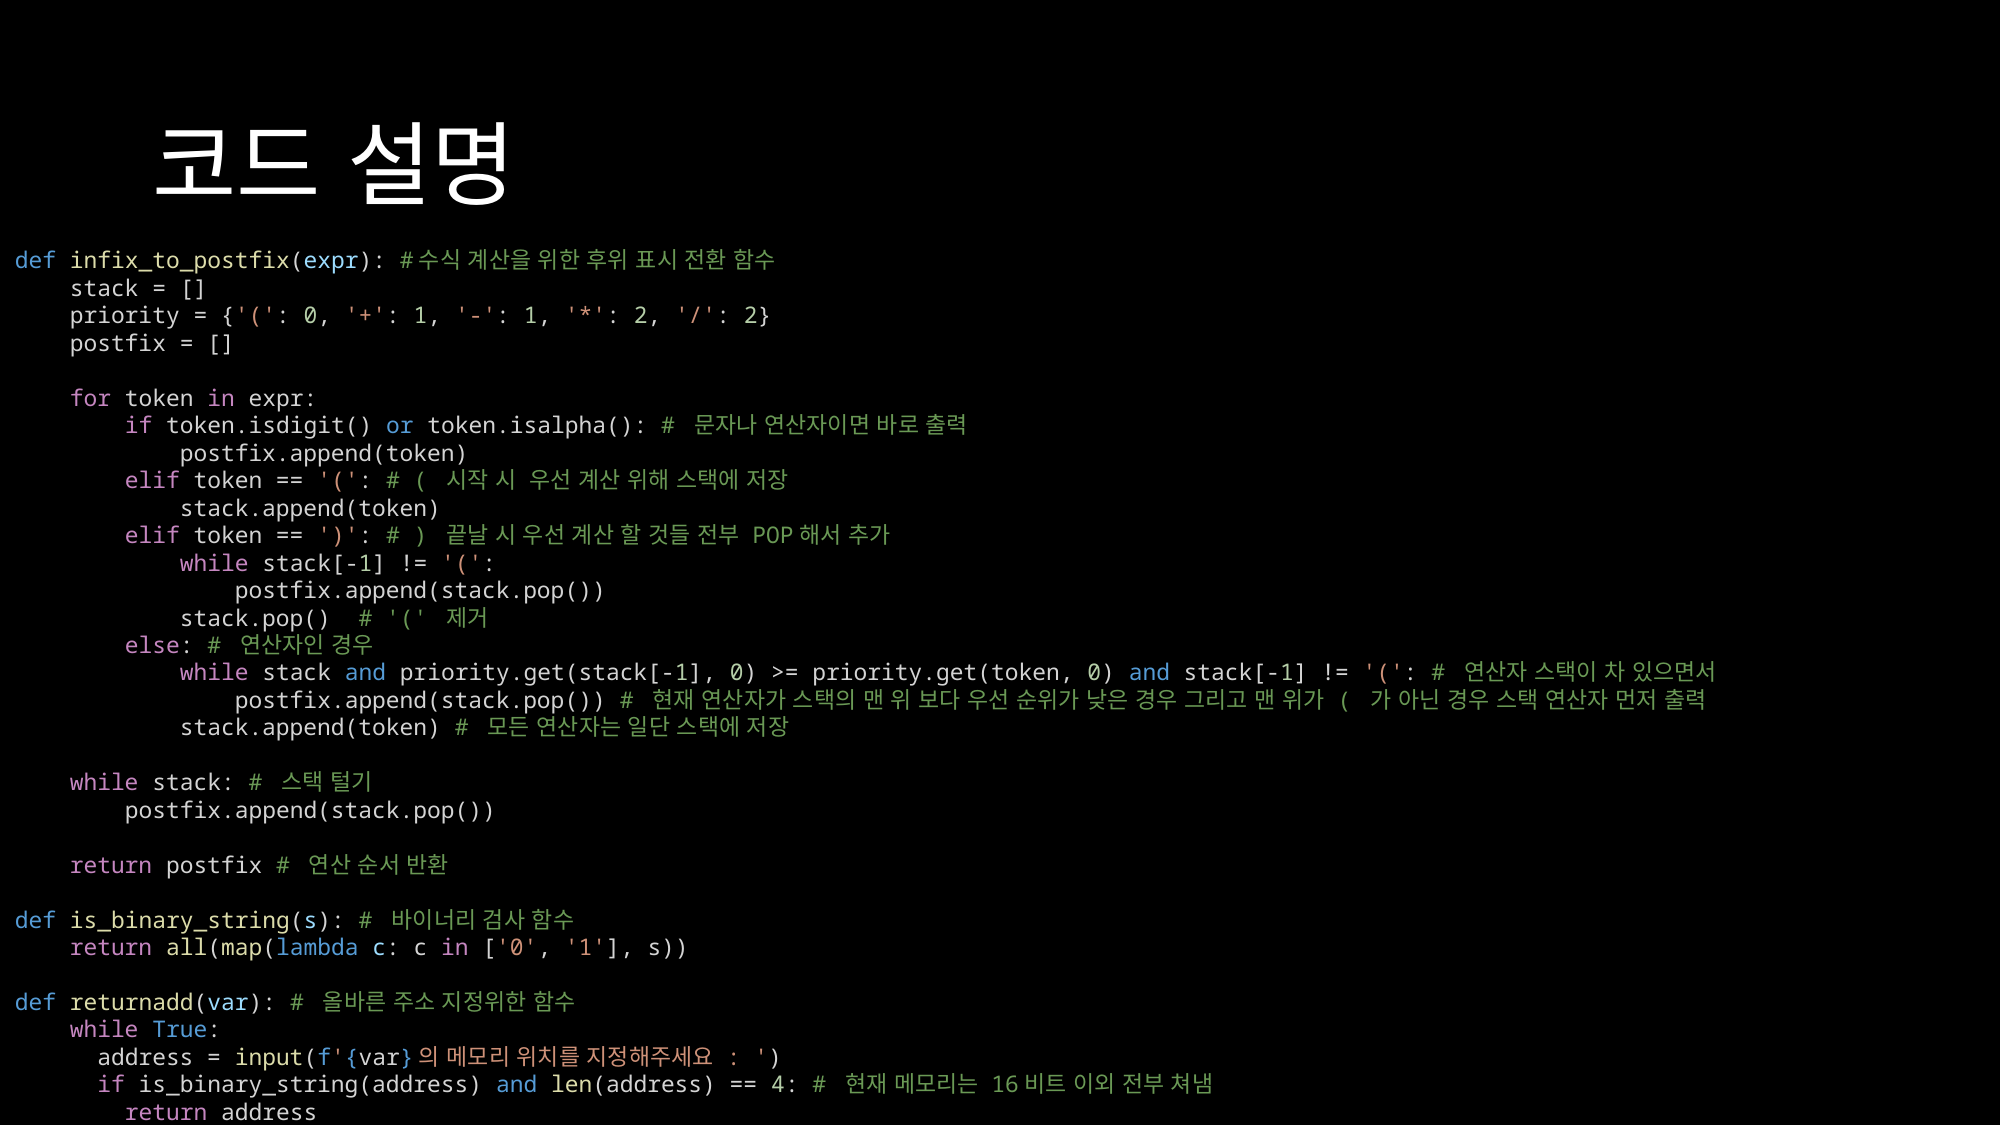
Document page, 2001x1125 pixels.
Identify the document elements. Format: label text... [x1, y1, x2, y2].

title 코드 설명 [137, 59, 1863, 238]
text_box def infix_to_postfix(expr): #수식 계산을 위한 후위 표시 전환 함수 stack = [] priority = {'(': 0, '+': 1, '-': 1, '*': 2, '/': 2} postfix = [] for token in expr: if token.isdigit() or token.isalpha(): # 문자나 연산자이면 바로 출력 postfix.append(token) elif token == '(': # ( 시작 시 우선 계산 위해 스택에 저장 stack.append(token) elif token == ')': # ) 끝날 시 우선 계산 할 것들 전부 POP해서 추가 while stack[-1] != '(': postfix.append(stack.pop()) stack.pop() # '(' 제거 else: # 연산자인 경우 while stack and priority.get(stack[-1], 0) >= priority.get(token, 0) and stack[-1] != '(': # 연산자 스택이 차 있으면서 postfix.append(stack.pop()) # 현재 연산자가 스택의 맨 위 보다 우선 순위가 낮은 경우 그리고 맨 위가 ( 가 아닌 경우 스택 연산자 먼저 출력 stack.append(token) # 모든 연산자는 일단 스택에 저장 while stack: # 스택 털기 postfix.append(stack.pop()) return postfix # 연산 순서 반환 def is_binary_string(s): # 바이너리 검사 함수 return all(map(lambda c: c in ['0', '1'], s)) def returnadd(var): # 올바른 주소 지정위한 함수 while True: address = input(f'{var}의 메모리 위치를 지정해주세요 : ') if is_binary_string(address) and len(address) == 4: # 현재 메모리는 16비트 이외 전부 쳐냄 return address else: print('잘못된 주소입니다.') def returnbinval(var): # 올바른 바이너리 값 지정위한 함수 bin_var = input(f'{var}의 할당할 값을 지정해주세요 : ') if is_binary_string(bin_var): return bin_var else: # 혹시 숫자 적었으면 이진 코드로 바꿔주기 print("숫자가 이진변환 되어 삽입됩니다. {} -> {}".format(var,var,bin(bin_var)[2:])) return bin(bin_var)[2:] def get_type(element): # 요소 타입 알아내는 함수 이 함수는 숫자, 변수, 연산자, 이외의 값으로 구분 if element.isdigit(): return 'number' elif element.isalpha(): return 'alphabet' elif element in ['+', '-', '*', '/']: return 'operator' else: return 'unknown' def exp_2_code(): # 수식을 pl 코드로 변환 하기 memory = {} # 변수의 주소 : 변수가 가질 값 mapping_add = {} # 변수의 이름 : 변수의 주소 plcodes = [] # 실제 코드가 될 리스트 while True: expr = input("수식을 입력해 주세요 :") # 실 사용 코드 #expr = 'Z = A + 3 * B - C / 8' # 예시문 if '=' not in expr: print('등호(대입연산자)가 없습니다.') if input('뒤로 가시겠습니까?(y/n) : ').strip().lower() == 'y': return else: expr = expr.split('=') # 대입 연산자 기준 좌우변 분리 equal_left = expr[0].split()[0] # 좌변 if len(equal_left) == 1 and get_type(equal_left) == 'alphabet': # 대입 연산자의 좌변 변수,1개인 것 확인 equal_right = infix_to_postfix(list(expr[1].replace(' ',''))) # 우변 분리 후 후위 표기 방식으로 정렬 #print(equal_left) # 좌변 확인용 #print(equal_right) # 우변 확인용 break # while 꺠기 else: # 대입 연산자의 좌변은 변수 1개 print('대입연산자 죄측의 복수의 문자가 있습니다.') vars = [char for char in equal_right if char.isalpha()] # 변수들만 뽑아내기 #print(vars) # 변수들 #operators = [token for token in equal_right if token in ['+', '-', '*', '/']] # 연산자들만 뽑아내기 (계산 순서 맞는지 확인용) #print(operators) # 연산자들 address = returnadd(equal_left) # 좌변 주소 값 할당 memory[address] = returnbinval(equal_left) mapping_add[equal_left] = address for var in vars: # 우변 주소 값 할당 while True: address = returnadd(var) if address in memory.keys(): # 주소가 이미 있는 경우 print("이미 주소가 할당 되었습니다.") else: # 새 주소라면 memory[address] = returnbinval(var) mapping_add[var] = address break # while 깨기 print(" ") print("파일 내용이 다음과 같이 작성됩니다.") print("="*40) #print(memory) # 현재 메모리 #print(mapping_add) # 주소 사상 값 for add,val in memory.items(): # 전체 변수 값 할당 코드 plcodes += [f"LOAD {val}", f"STOR {add}", " "] for i, element in enumerate(equal_right): now_type = get_type(element) if now_type == 'alphabet': # 변수가 들어오면 plcodes.append(f"READ {mapping_add[element]}") # 변수의 주소를 DR에 읽어 온다 if i+1 < len(equal_right) and get_type(equal_right[i+1]) in ['alphabet', 'number']: # 뒤에 오는 요소의 타입이 처리 변수/숫자라면 스택에 PUSH plcodes += ["PUSH"," "] elif i+1 < len(equal_right) and get_type(equal_right[i+1]) == 'operator': # 연산자라면 계산 준비 plcodes.append(" ") elif now_type == 'number': # 숫자가 들어오면 plcodes.append(f"LOAD {bin(int(element))[2:].zfill(4)}") # 숫자의 값을 DR에 읽어 오는 명령 추가 if i+1 < len(equal_right) and get_type(equal_right[i+1]) in ['alphabet', 'number']: # 뒤에 오는 요소의 타입이 처리 변수/숫자라면 스택에 PUSH plcodes += ["PUSH"," "] elif i+1 < len(equal_right) and get_type(equal_right[i+1]) == 'operator': # 연산자라면 계산 준비 plcodes.append(" ") elif now_type == 'operator': # 연산자가 들어오면 if get_type(equal_right[i-1]) == 'operator': #전에도 연산자 였다면 plcodes.append("POP") # 스택에 있는 값을 DR로 불러오는 명령문 추가 if element == '+': # 각 연산자에 맞는 계산 명령문 추가 plcodes += ["ADD"," "] elif element == '-': plcodes += ["SUB"," "] elif element == '*': plcodes += ["MUL"," "] elif element == '/': plcodes += ["DIV"," "] if i+1 == len(equal_right): # 우변의 끝인 경우 좌변에 대입해 출력 plcodes.append("POP") # DR로 올리고 좌변 주소에 저장 후 출력 명령문 추가 plcodes.append(f"STOR {mapping_add[equal_left]}") plcodes.append(f"PRINT {mapping_add[equal_left]}") for line in plcodes: # 파일에 추가될 명령문들 확인용 출력 print(line) print("="*40) file_name = input("파일 이름만 적어주세요 : ") # 실제 파일 생성 with open(file_name + ".pl","w") as f: for line in plcodes: # plcodes에 있는 명령문들 파일에 쓰기 f.write(line+"\n") f.close() print(f"{file_name + '.pl'} 파일이 생성되었습니다.\n") def pl2bi(file_name): # pl을 bi 파일로 변경하기 opcodes = { 'LOAD': ['0000'], 'READ': ['0001'], 'STOR': ['0010'], 'PUSH': ['0011','0100'], 'POP': ['0101'], 'ADD': ['0110'], 'SUB': ['0111'], 'MUL': ['1000'], 'DIV': ['1001'], 'PRINT': ['1010','1011'], } # 딕셔너리로 파싱 write_code = [] # 쓸 바이너리 문장 리스트 with open(file_name + ".pl","r") as f: # code1.pl 파일을 읽어 분석 for line in f: bin_code = line.split() # opcode와 operand끼리 분해 if len(bin_code) == 0: # 빈 줄 처리 write_code.append("") elif len(bin_code) == 1: # operand가 없는 경우 opcode = bin_code[0] if opcode in opcodes: write_code.append(opcodes[opcode][0]) else: write_code.append("1111 1111 1111") # 에러문 삽입 elif len(bin_code) == 2: # operand가 있는 경우 opcode = bin_code[0] operand = bin_code[1] if opcode == "PRINT" or opcode == "PUSH": write_code.append(opcodes[opcode][1] + " " + operand) elif opcode in opcodes: write_code.append(opcodes[opcode][0] + " " + operand) else: write_code.append("1111 1111 1111") # 에러문 삽입 else: write_code.append("1111 1111 1111") # 에러문 삽입 f.close() # 확인용 ''' for line in parsed_code: print(line) ''' # code.bi 생성 with open(file_name + ".bi",'w') as f: for line in write_code: f.write(line+"\n") f.close() print("{} -> {} 변경 완료 되었습니다.\n".format(file_name + ".pl",file_name + ".bi")) def bi2exe(file_name): # bi를 실제 실행하기 DR = 9999 # 데이터 레지스터 MR = {} # 메모리 ST = [] # 스택 error = 0 # 에러 포함 유무 def print_error(string,line_num): print(string) print("오류 발생 줄 : {}".format(line_num)) with open(file_name + ".bi", "r") as f: # code2.bl 파일을 읽어 분석 lines = f.readlines() machine_code = [] # 기계어 코드를 받음 line_num = 0 # 현재 실행하는 줄 print("========== 실행 내용 ==========") for line in lines: line = line.strip() if line == "": # 빈 행 스킵 line_num += 1 continue elif len(line.split()) > 2: # 현재 삼항 binary code는 오류문 외에 없음 print_error("에러코드가 들어있습니다.",line_num) return opcode = line[:4] # opcode 슬라이싱 operand = line[5:] # operand 슬라이싱 if opcode == "0000": # LOAD NUM DR = int(operand,2) # DR에 2진값 10진화 해서 저장 elif opcode == "0001": # READ [A] if operand in MR: # 주소(operand)에 있는지 검사 DR = MR[operand] # 주소(operand)에 있는 값을 DR에 저장 else: # 주소(operand)로 할당한 값이 없을 때 오류 print_error("주소 : {}에 값이 없습니다.".format(operand),line_num) return elif opcode == "0010": # STOR [A] MR[operand] = DR # DR값을 주소(operand) : 값(DR)으로 MR에 딕셔너리 저장 elif opcode == "0011": # PUSH ST.append(DR) # DR값을 ST 스택에 PUSH elif opcode == "0100": # PUSH NUM ST.append(int(operand,2)) # NUM(operand)값을 ST 스택에 PUSH elif opcode == "0101": # POP if len(ST) != 0: # 빈 스택 인지 확인 DR = ST.pop() # 스택 맨 위 값 제거 및 DR에 저장 else: # 빈 스택일 시 오류 print_error("스택이 비었습니다.",line_num) return elif opcode == "0110": # ADD if len(ST) != 0: # 빈 스택 인지 확인 tmp = ST.pop() # 스택 맨 위 값 + DR을 스택 맨 위로로 tmp += DR ST.append(tmp) else: # 빈 스택일 시 오류 print_error("스택이 비었습니다.",line_num) return elif opcode == "0111": # SUB if len(ST) != 0: # 빈 스택 인지 확인 tmp = ST.pop() # 스택 맨 위 값 + DR을 스택 맨 위로로 tmp -= DR ST.append(tmp) else: # 빈 스택일 시 오류 print_error("스택이 비었습니다.",line_num) return elif opcode == "1000": # MUL if len(ST) != 0: # 빈 스택 인지 확인 tmp = ST.pop() # 스택 맨 위 값 + DR을 스택 맨 위로로 tmp *= DR ST.append(tmp) else: # 빈 스택일 시 오류 print_error("스택이 비었습니다.",line_num) return elif opcode == "1001": # DIV if len(ST) != 0: # 빈 스택 인지 확인 if DR != 0: # 나누는 값이 0이 아닐 때만 tmp = ST.pop() # 스택 맨 위 값 + DR을 스택 맨 위로로 tmp /= DR ST.append(int(tmp)) else: #ZeroDivided 오류 print_error("0으로 나누었습니다.",line_num) return else: # 빈 스택일 시 오류 print_error("스택이 비었습니다.",line_num) return elif opcode == "1010": # PRINT print("{0:b}".zfill(4).format(DR,'b')) # 현재 DR 값 출력 with open(file_name + ".txt",'w') as f: # txt 파일 생성 f.write(bin(DR)[2:].zfill(4)+"\n") f.close() elif opcode == "1011": # PRINT [A] if operand in MR: # 주소(operand)에 있는지 검사 print("{0:b}".zfill(4).format(MR[operand])) # 주소에 있는 값 출력 with open(file_name + ".txt",'w') as f: # txt 파일 생성 f.write(bin(DR)[2:].zfill(4)+"\n") f.close() else: # 주소(operand)로 할당한 값이 없을 때 오류 print_error("주소 : {}에 값이 없습니다.".format(operand),line_num) return line_num += 1 f.close() print("===============================") print("정상 실행 되었습니다.") print("총 실행한 코드줄 : {}\n".format(line_num+1)) def file_create(file_name,file_extension): # 확장자 명에 따른 파일 생성 함수 try: if file_extension =='pl': # pl이면 bi로 변경 pl2bi(file_name) elif file_extension =='bi': # bi이면 파일 내용 실행 bi2exe(file_name) else: # 잘못된 확장자명 할당 print("확장자 명이 잘못 되었습니다.") return 1 except FileNotFoundError: # 모든 오류는 파일을 찾을 수 없을 때 발생 print("파일이 경로 상에 존재하지 않거나 파일 명을 다시 확인해 주십시오.") except Exception: print("미확인 오류") else: return 0 end = input("뒤로 가시겠습니까?(y/n) : ").strip().lower() if end == 'y': return 0 return 1 def exit_program(): # 종료문 함수 정의 while True: out = input("종료하시겠습니까? y/n : ").strip().lower() if out == 'y': return 1 elif out == 'n': print(" ") return 0 else: print("다시 입력해주세요.\n") continue def print_file(file_full_name): print("{} 파일의 내용을 출력합니다.".format(file_full_name)) # 파일 내용 함수 print("="*40) with open(file_full_name,"r") as f: lines = f.readlines() for line in lines: print(line,end="") print("="*40+"\n") #실행기 UI print("="*40) print("exp -> .pl / .pl -> .bi / .bi -> exe Program") file_name = "" exit = 0 while exit == 0: print("실행할 내용을 보기에서 선택해주세요.") print("1. exp -> .pl") print("2. .pl -> .bi") print("3. .bi -> exe") print("4. print file context") print("5. exit") select = input(">>> ").strip() repeater = 1 if select == '1' : # 수식 -> .pl 파일 변환 실행 exp_2_code() elif select == '2': # .pl -> .bi 파일 변환 실행 while repeater: file_name = input("피일 명(ex:code1.pl)을 입력해주세요 : ") repeater = file_create(file_name[:-3],'pl') elif select == '3': # .bi -> 실행 파일 변환 실행 while repeater: file_name = input("피일 명(ex:code1.bi)을 입력해주세요 : ") repeater = file_create(file_name[:-3],'bi') elif select == '4': # 파일 내용 출력 file_name = input("피일 명(ex:파일이름.확장자명)을 입력해주세요 : ") print_file(file_name) elif select == '5': # 나가기 if exit_program() == 1: break else: continue else: print("보기 이외의 입력입니다.") exit = exit_program() [0, 238, 2000, 1125]
